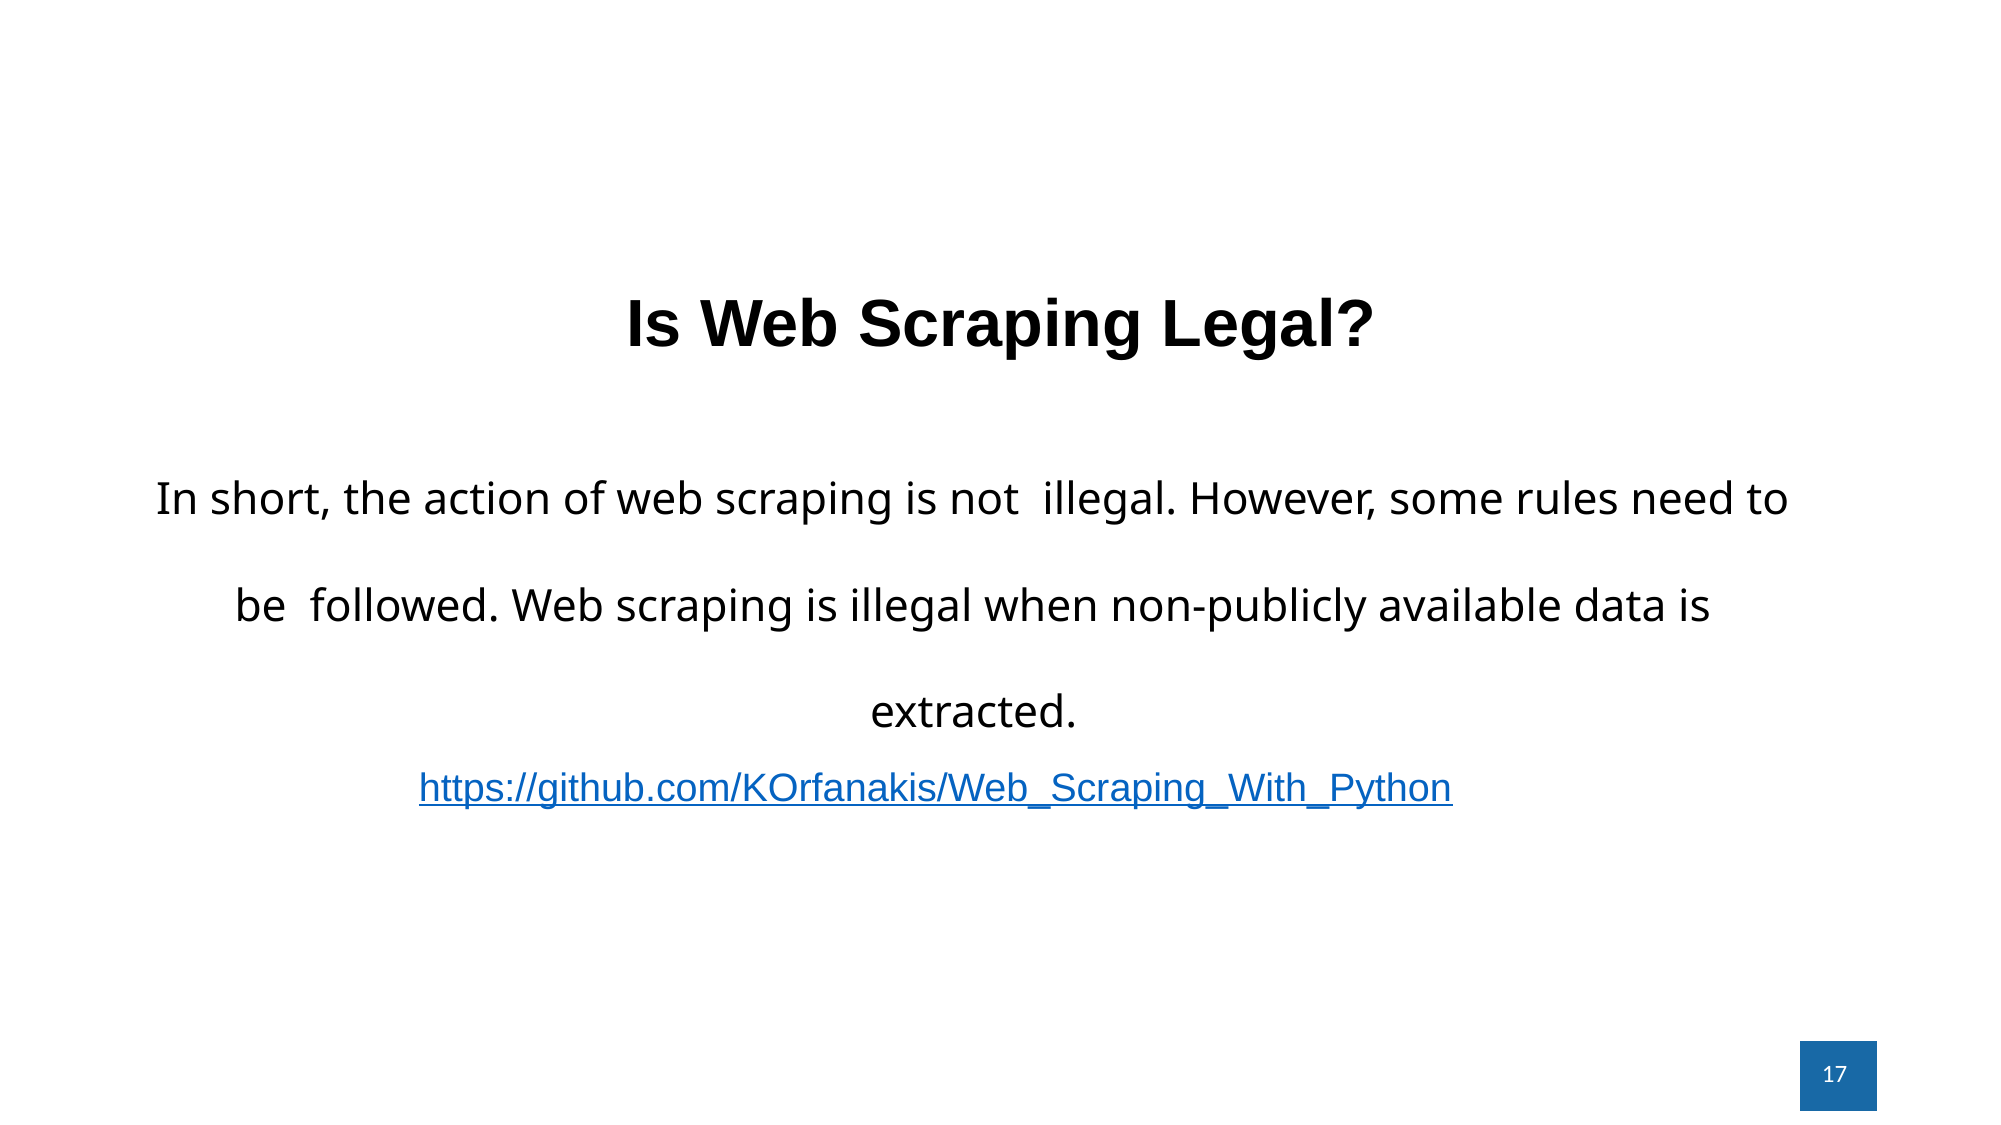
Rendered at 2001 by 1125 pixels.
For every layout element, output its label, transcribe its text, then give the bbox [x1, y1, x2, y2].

text_box In short, the action of web scraping is not illegal. However, some rules need to be followed. Web scraping is illegal when non-publicly available data is extracted. [133, 414, 1813, 737]
slide_number ‹#› [1412, 1042, 1863, 1103]
text_box https://github.com/KOrfanakis/Web_Scraping_With_Python [403, 747, 1505, 825]
title Is Web Scraping Legal? [622, 223, 1378, 414]
